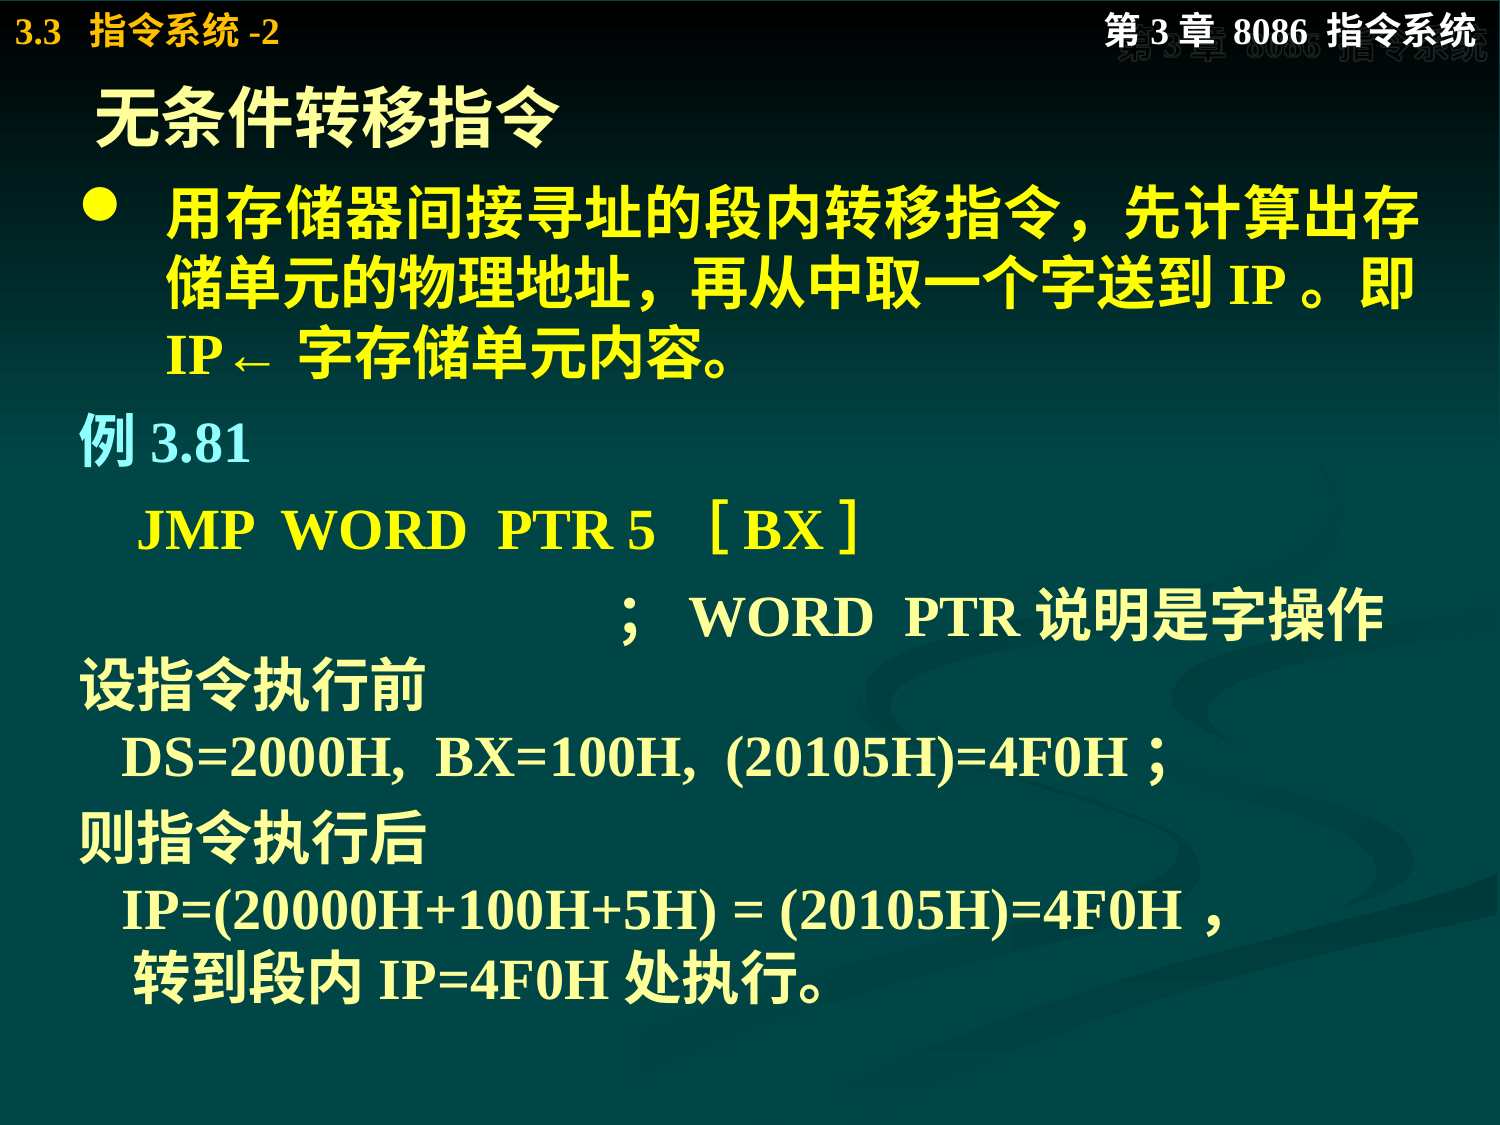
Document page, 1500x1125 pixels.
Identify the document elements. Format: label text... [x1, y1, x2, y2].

list 用存储器间接寻址的段内转移指令，先计算出存储单元的物理地址，再从中取一个字送到IP。即IP←字存储单元内容。 例3.81 JMP WORD PTR 5［BX］ ；WORD PTR说明是字操作 设指令执行前 DS=2000H, BX=100H, (20105H)=4F0H； 则指令执行后 IP=(20000H+100H+5H) = (20105H)=4F0H， 转到段内IP=4F0H处执行。 [63, 168, 1437, 1065]
title 无条件转移指令 [78, 60, 1430, 168]
